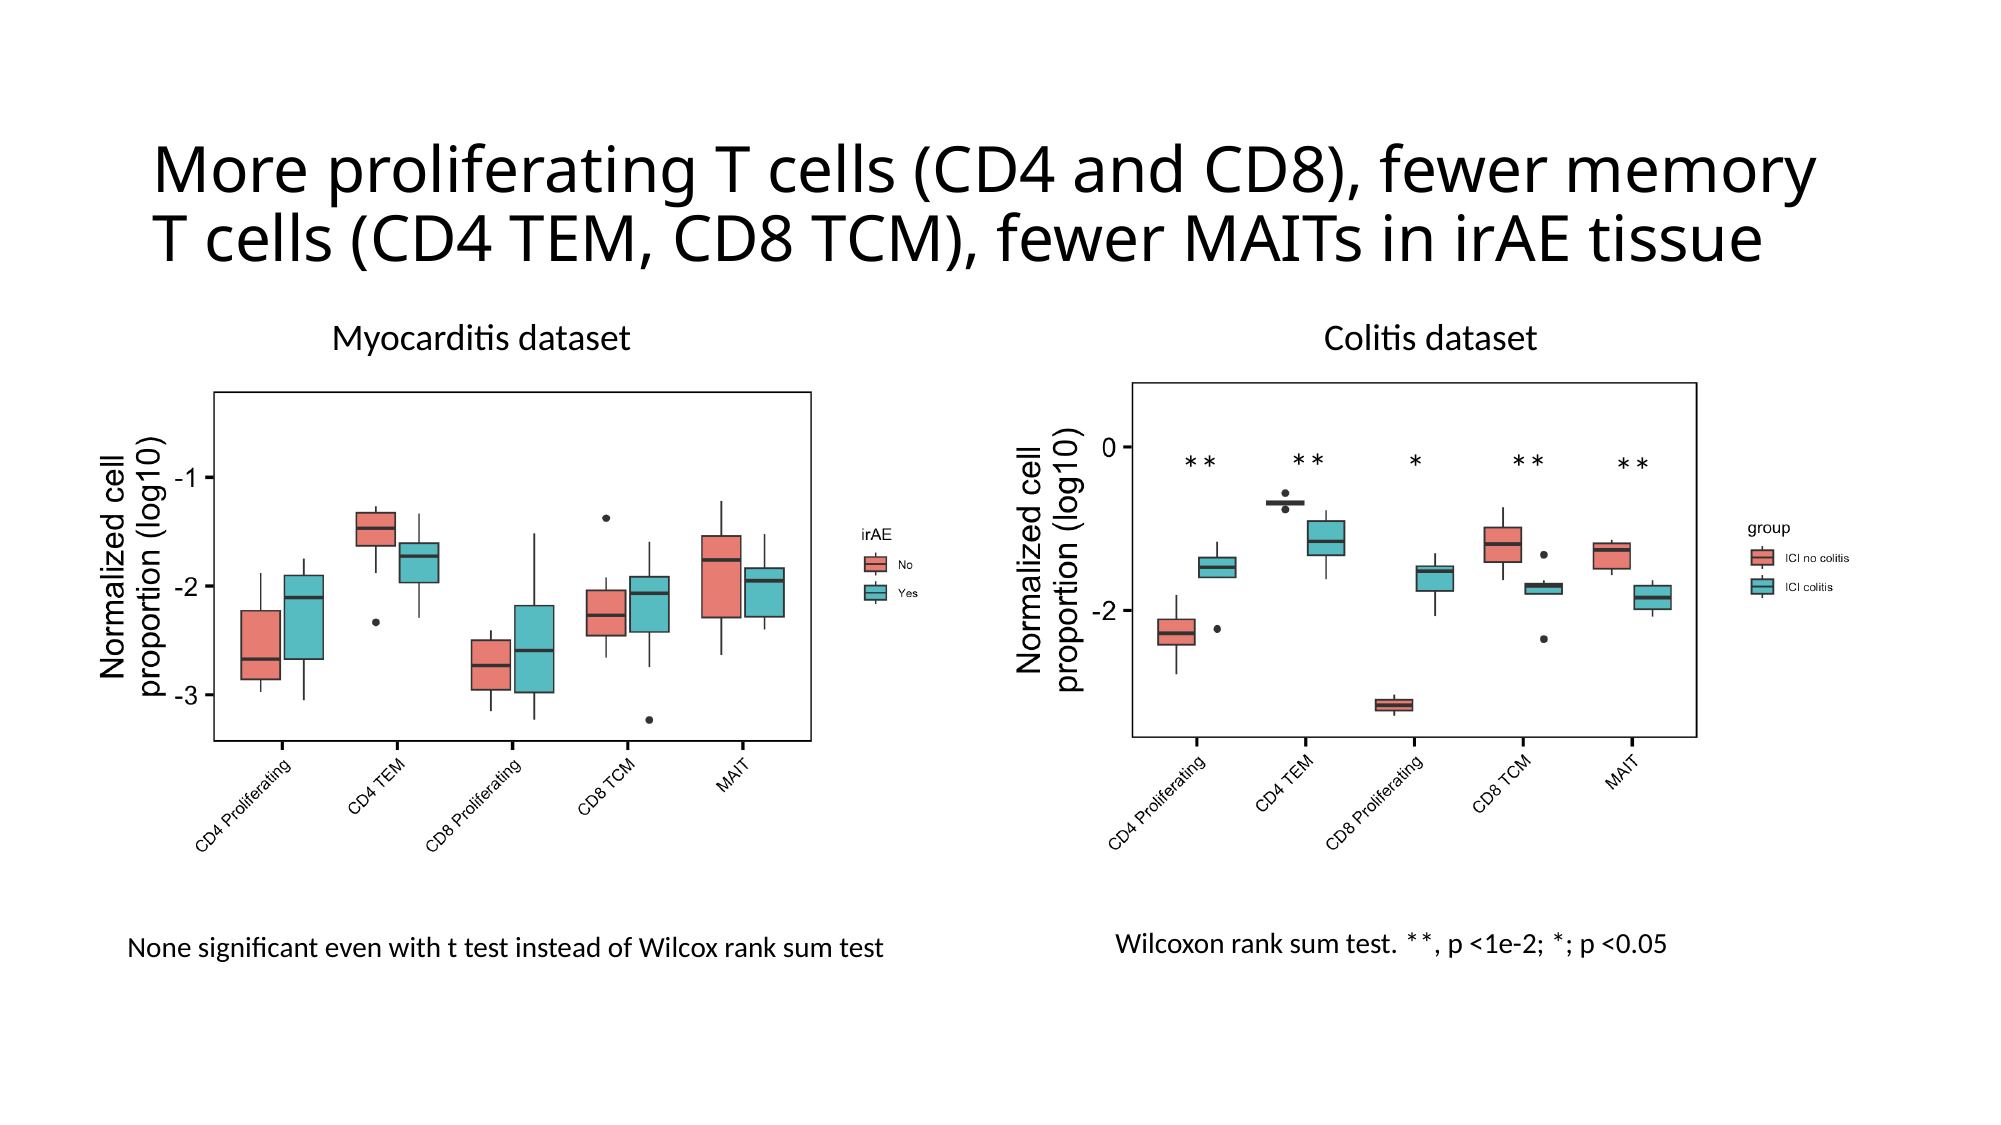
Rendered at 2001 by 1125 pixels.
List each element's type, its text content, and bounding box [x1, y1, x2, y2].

title More proliferating T cells (CD4 and CD8), fewer memory T cells (CD4 TEM, CD8 TCM), fewer MAITs in irAE tissue [137, 97, 1863, 315]
picture [999, 365, 1863, 890]
text_box Colitis dataset [1309, 305, 1554, 365]
picture [83, 371, 930, 890]
text_box Wilcoxon rank sum test. **, p <1e-2; *; p <0.05 [1100, 917, 1683, 967]
text_box None significant even with t test instead of Wilcox rank sum test [112, 920, 900, 971]
text_box Myocarditis dataset [316, 305, 647, 366]
